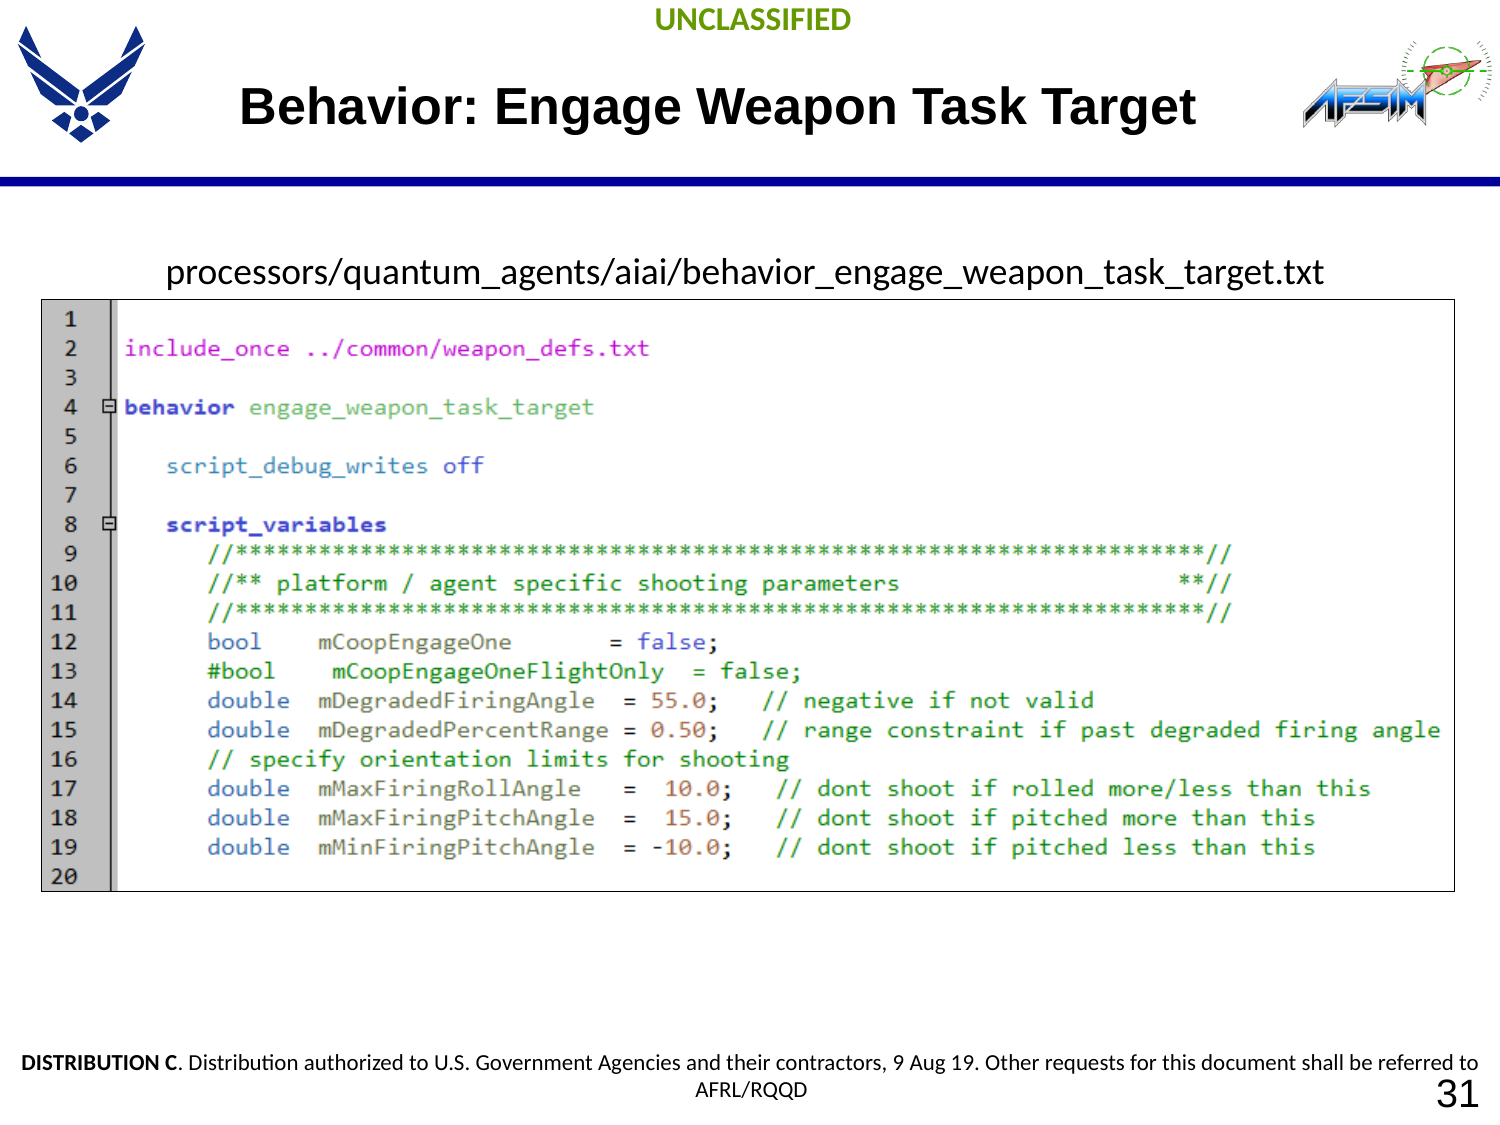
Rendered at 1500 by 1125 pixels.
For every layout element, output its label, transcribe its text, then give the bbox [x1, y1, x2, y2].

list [41, 299, 1456, 892]
text_box processors/quantum_agents/aiai/behavior_engage_weapon_task_target.txt [150, 239, 1346, 298]
picture [1273, 0, 1500, 176]
title Behavior: Engage Weapon Task Target [37, 50, 1400, 158]
